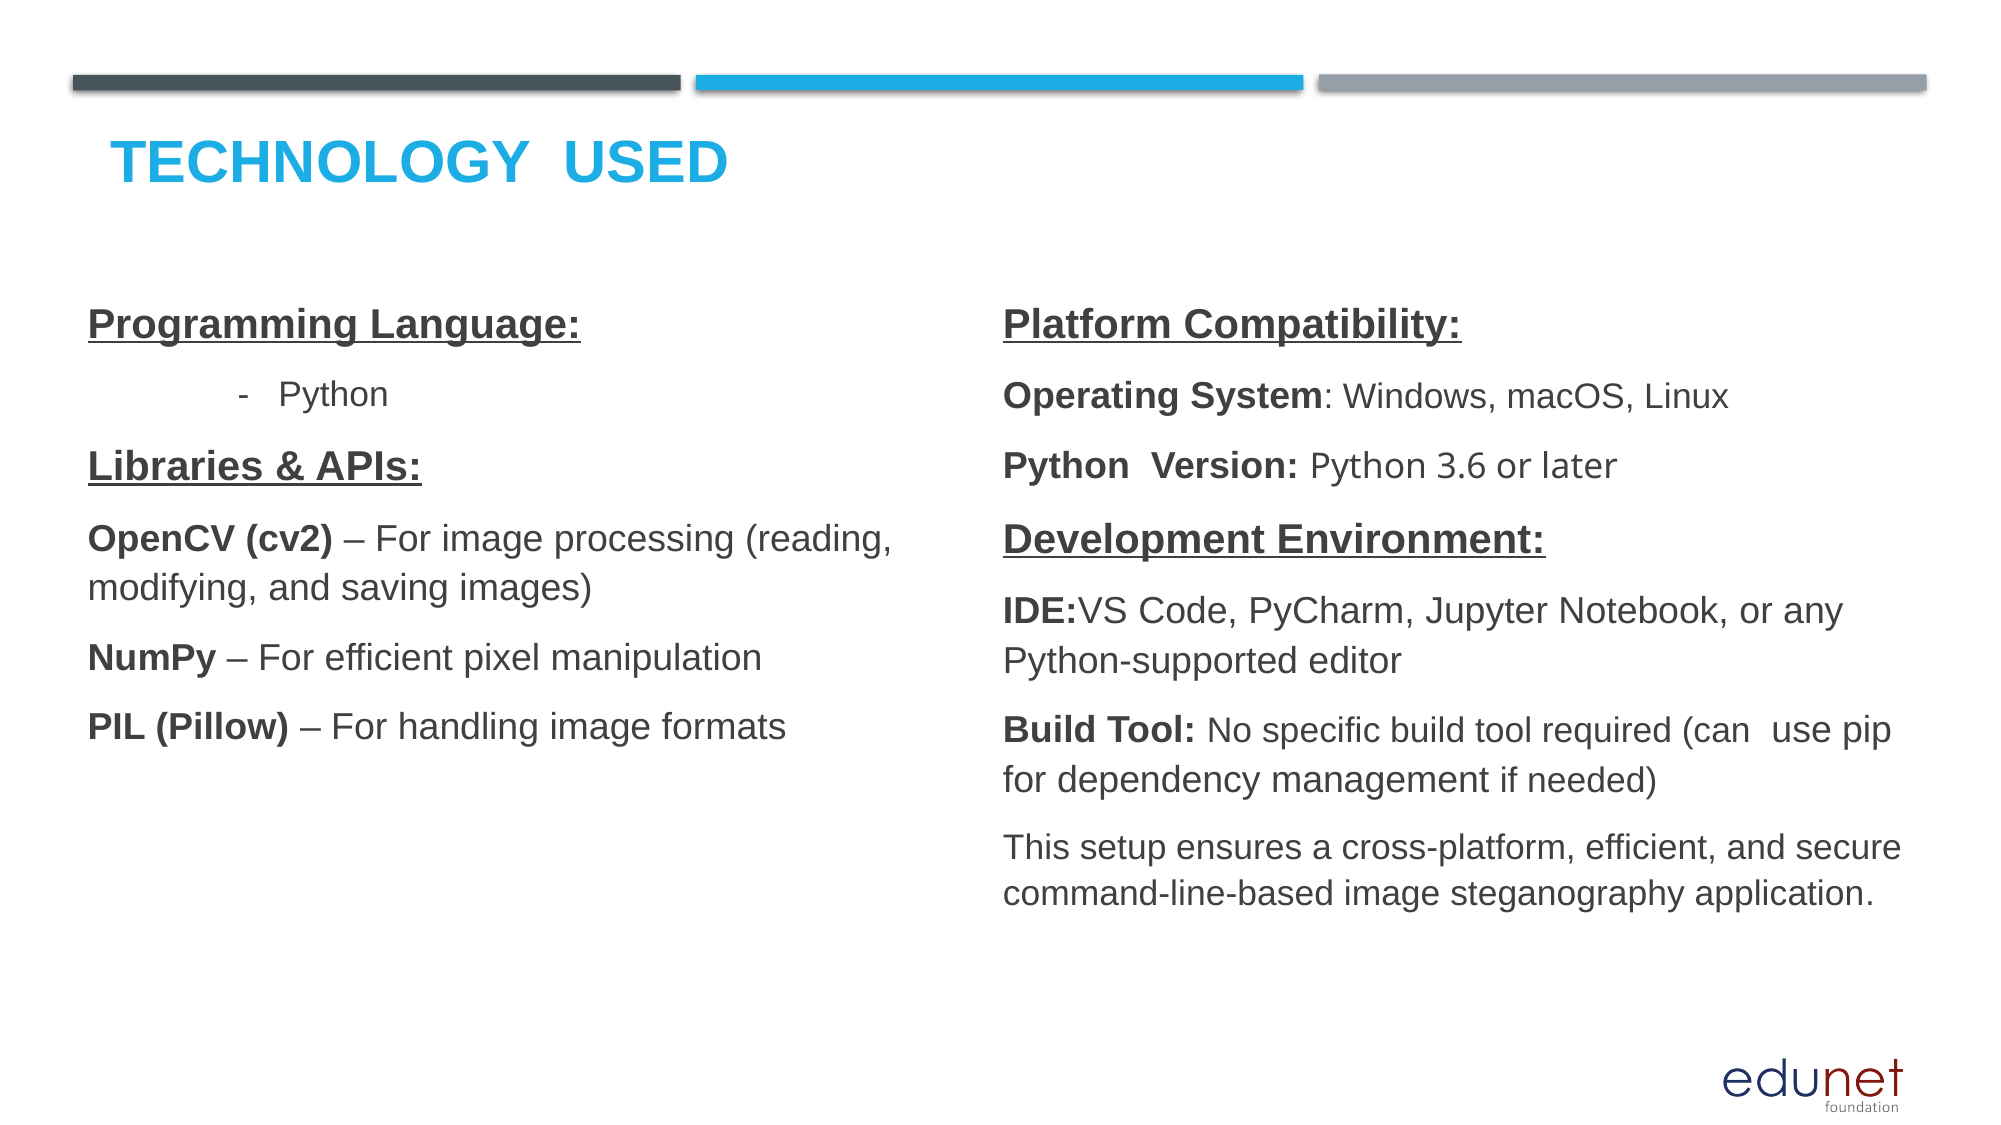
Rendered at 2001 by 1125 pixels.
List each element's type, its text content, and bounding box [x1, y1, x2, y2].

title Technology used [95, 115, 1905, 203]
picture [1719, 1056, 1905, 1116]
list Programming Language: - Python Libraries & APIs: OpenCV (cv2) – For image processing (reading, modifying, and saving images) NumPy – For efficient pixel manipulation PIL (Pillow) – For handling image formats Platform Compatibility: Operating System: Windows, macOS, Linux Python Version: Python 3.6 or later Development Environment: IDE:VS Code, PyCharm, Jupyter Notebook, or any Python-supported editor Build Tool: No specific build tool required (can use pip for dependency management if needed) This setup ensures a cross-platform, efficient, and secure command-line-based image steganography application. [72, 287, 1934, 980]
